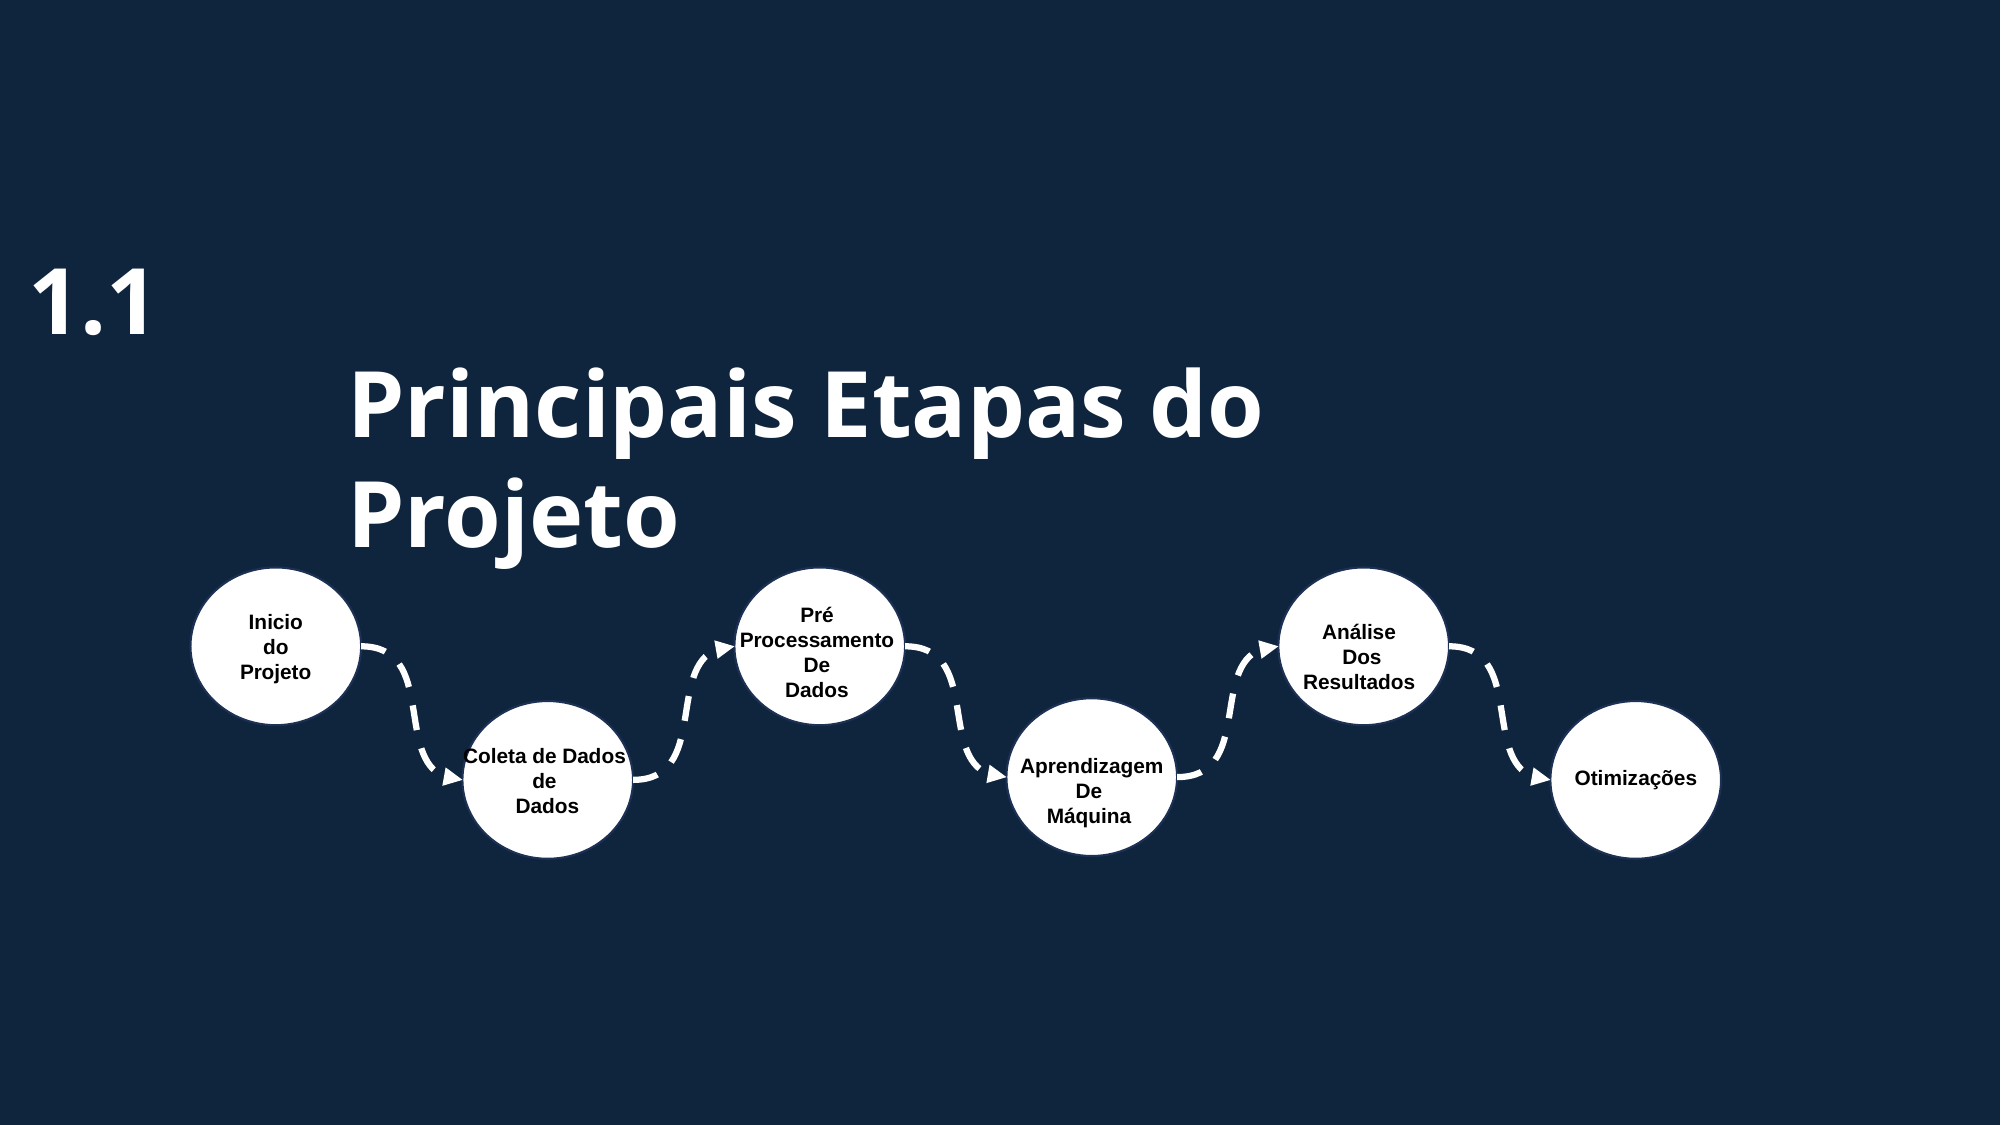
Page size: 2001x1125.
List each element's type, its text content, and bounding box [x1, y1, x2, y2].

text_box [134, 567, 1777, 859]
text_box Principais Etapas do Projeto [332, 338, 1503, 567]
text_box 1.1 [13, 196, 853, 414]
